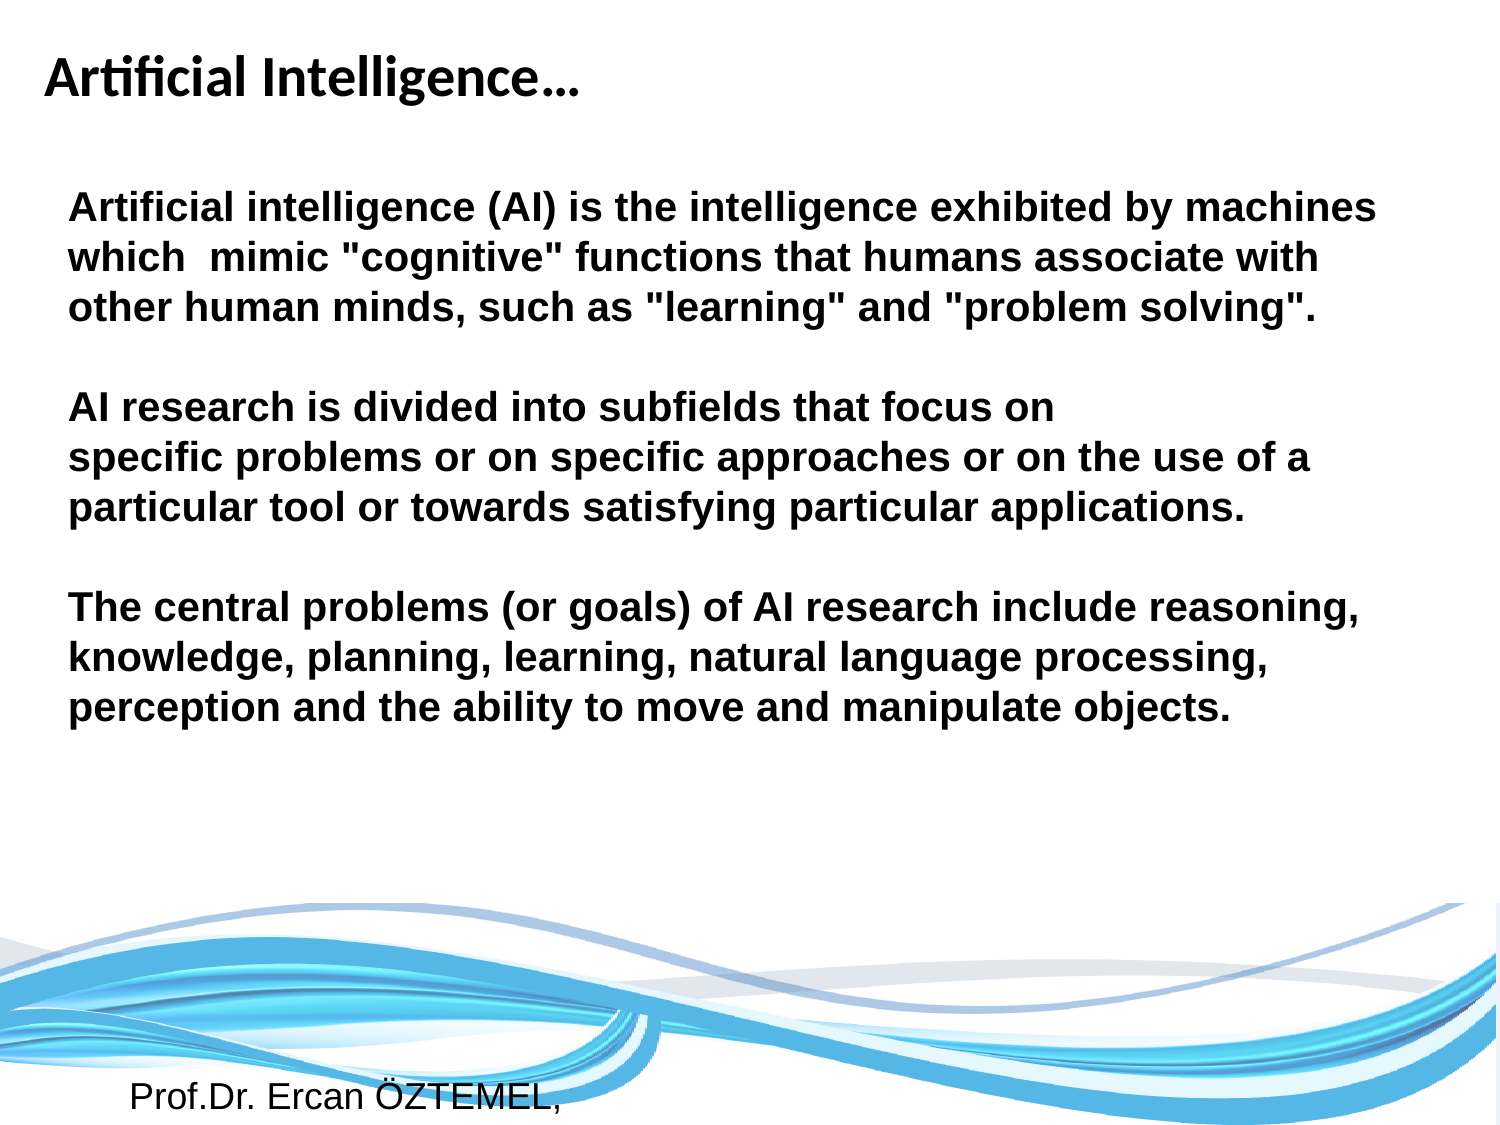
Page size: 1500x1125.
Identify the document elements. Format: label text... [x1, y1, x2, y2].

text_box Artificial intelligence (AI) is the intelligence exhibited by machines which mimic "cognitive" functions that humans associate with other human minds, such as "learning" and "problem solving". AI research is divided into subfields that focus on specific problems or on specific approaches or on the use of a particular tool or towards satisfying particular applications. The central problems (or goals) of AI research include reasoning, knowledge, planning, learning, natural language processing, perception and the ability to move and manipulate objects. [53, 172, 1471, 788]
text_box Artificial Intelligence… [29, 30, 1380, 112]
picture [0, 903, 1500, 1125]
